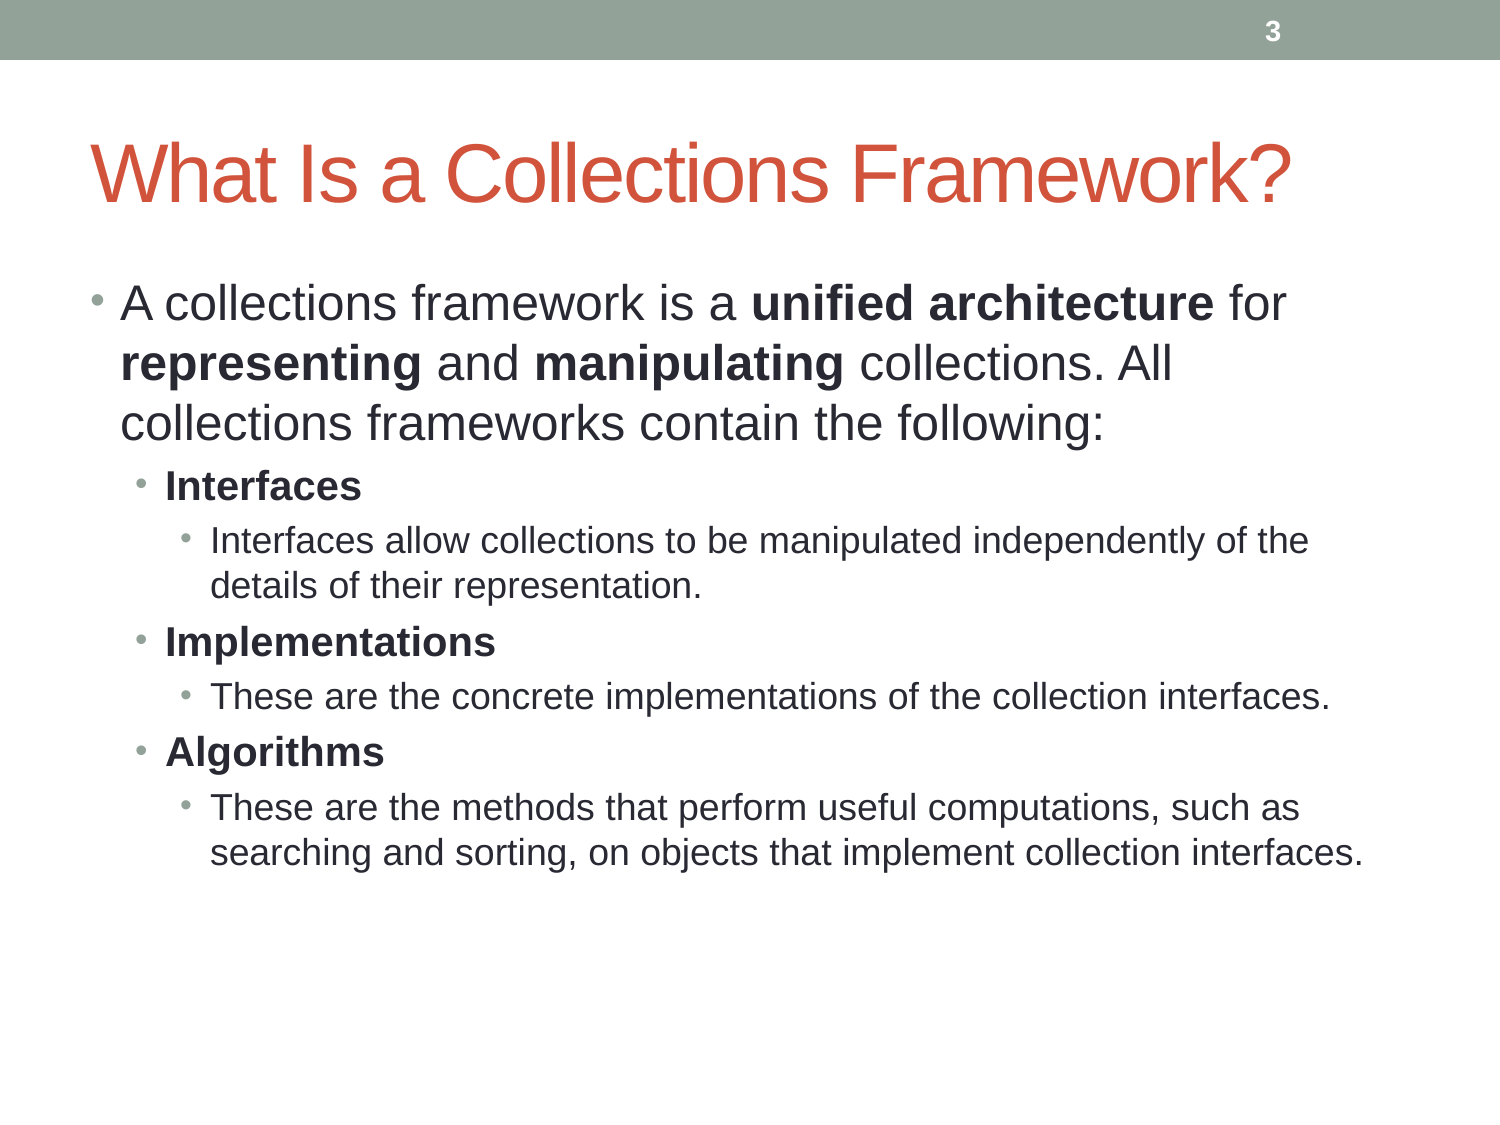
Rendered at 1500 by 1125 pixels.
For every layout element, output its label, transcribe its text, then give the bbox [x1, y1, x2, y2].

list A collections framework is a unified architecture for representing and manipulating collections. All collections frameworks contain the following: Interfaces Interfaces allow collections to be manipulated independently of the details of their representation. Implementations These are the concrete implementations of the collection interfaces. Algorithms These are the methods that perform useful computations, such as searching and sorting, on objects that implement collection interfaces. [75, 262, 1425, 1063]
title What Is a Collections Framework? [75, 87, 1425, 250]
slide_number 3 [1250, 3, 1425, 57]
